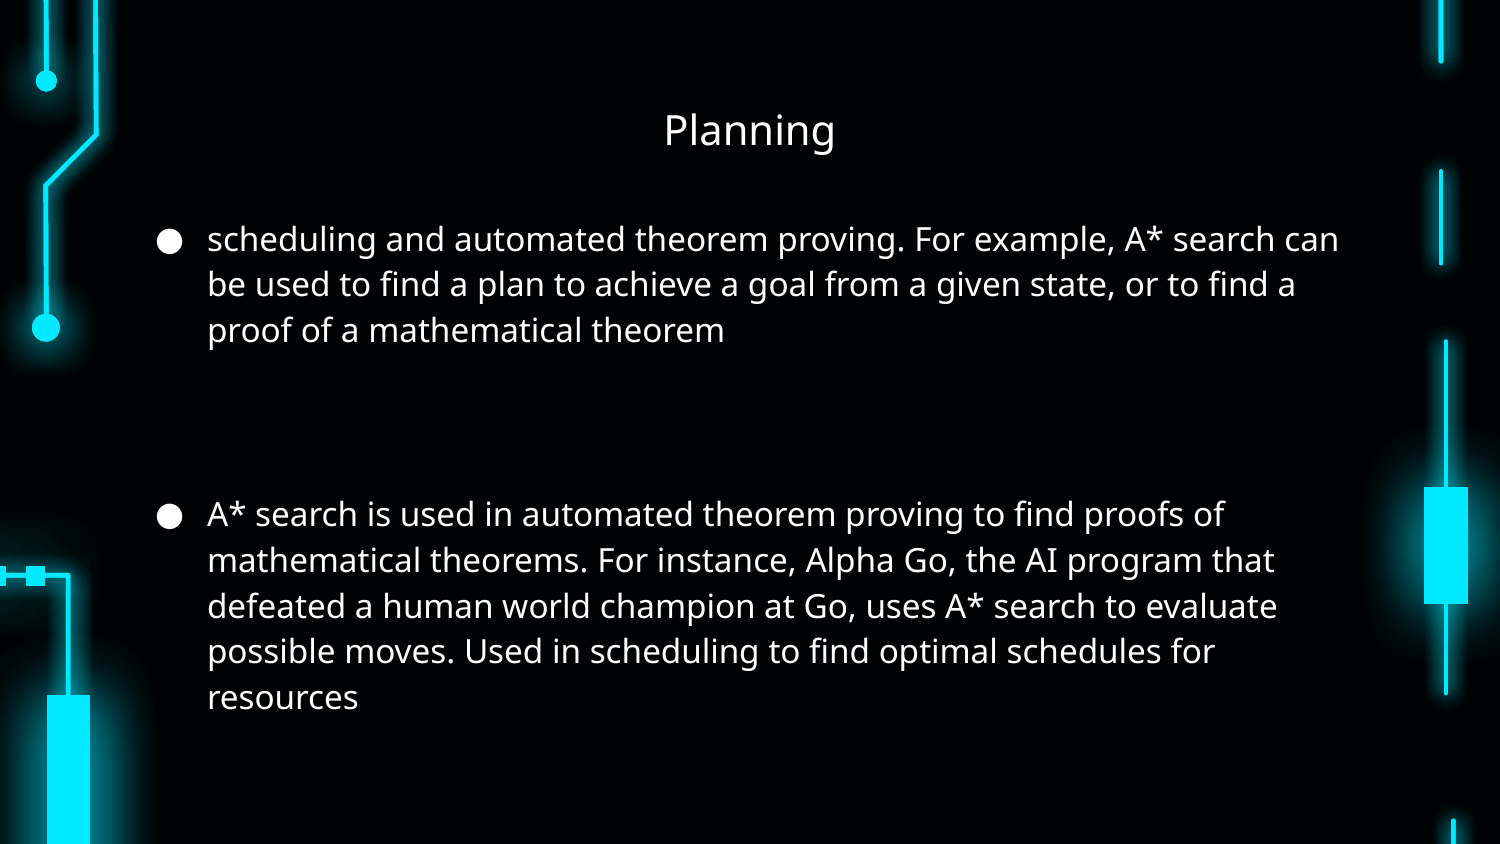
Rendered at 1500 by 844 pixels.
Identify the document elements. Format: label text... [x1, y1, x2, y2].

title Planning [116, 88, 1383, 167]
list scheduling and automated theorem proving. For example, A* search can be used to find a plan to achieve a goal from a given state, or to find a proof of a mathematical theorem A* search is used in automated theorem proving to find proofs of mathematical theorems. For instance, Alpha Go, the AI program that defeated a human world champion at Go, uses A* search to evaluate possible moves. Used in scheduling to find optimal schedules for resources [116, 196, 1383, 750]
